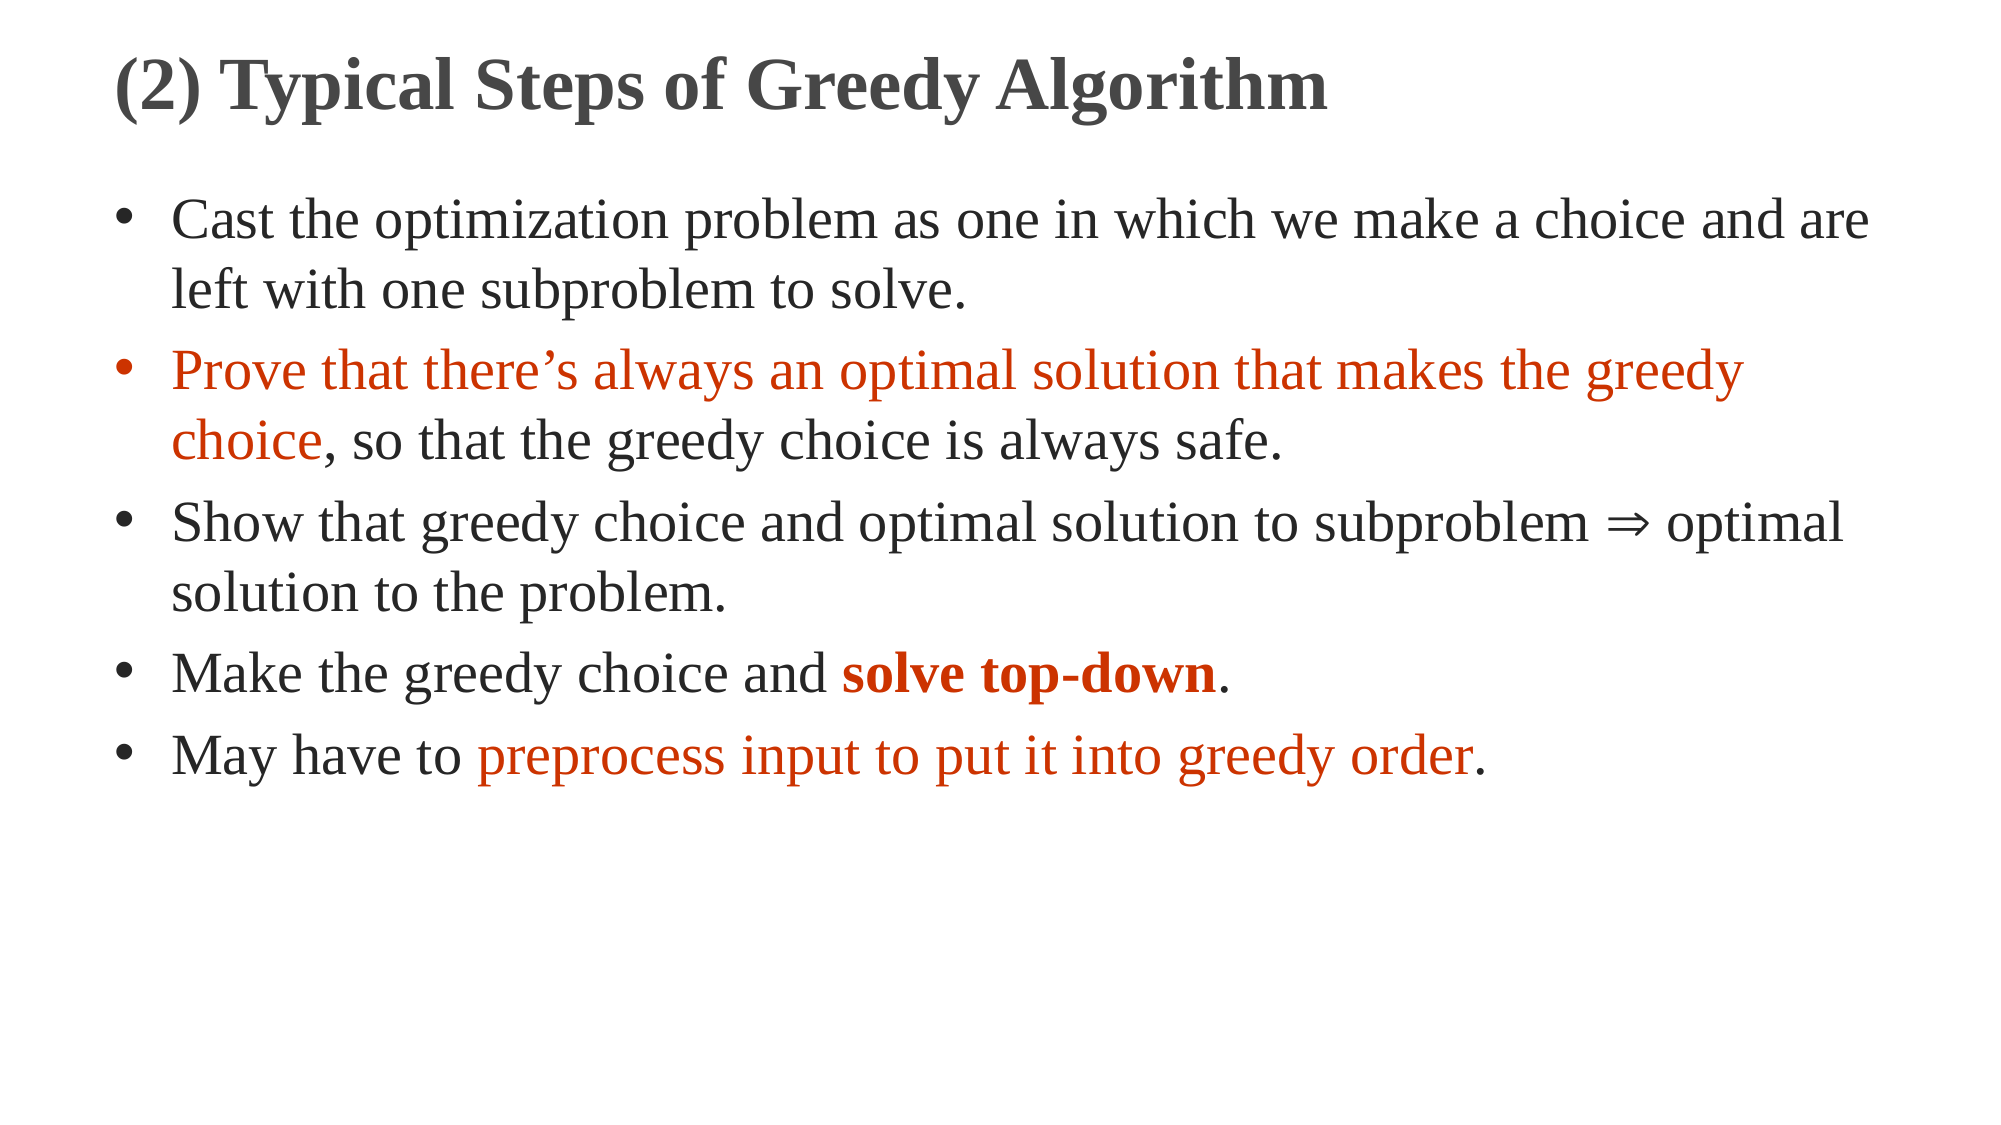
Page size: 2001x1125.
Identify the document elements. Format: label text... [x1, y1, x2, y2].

list Cast the optimization problem as one in which we make a choice and are left with one subproblem to solve. Prove that there’s always an optimal solution that makes the greedy choice, so that the greedy choice is always safe. Show that greedy choice and optimal solution to subproblem  optimal solution to the problem. Make the greedy choice and solve top-down. May have to preprocess input to put it into greedy order. [99, 172, 1901, 916]
title (2) Typical Steps of Greedy Algorithm [99, 23, 1479, 137]
